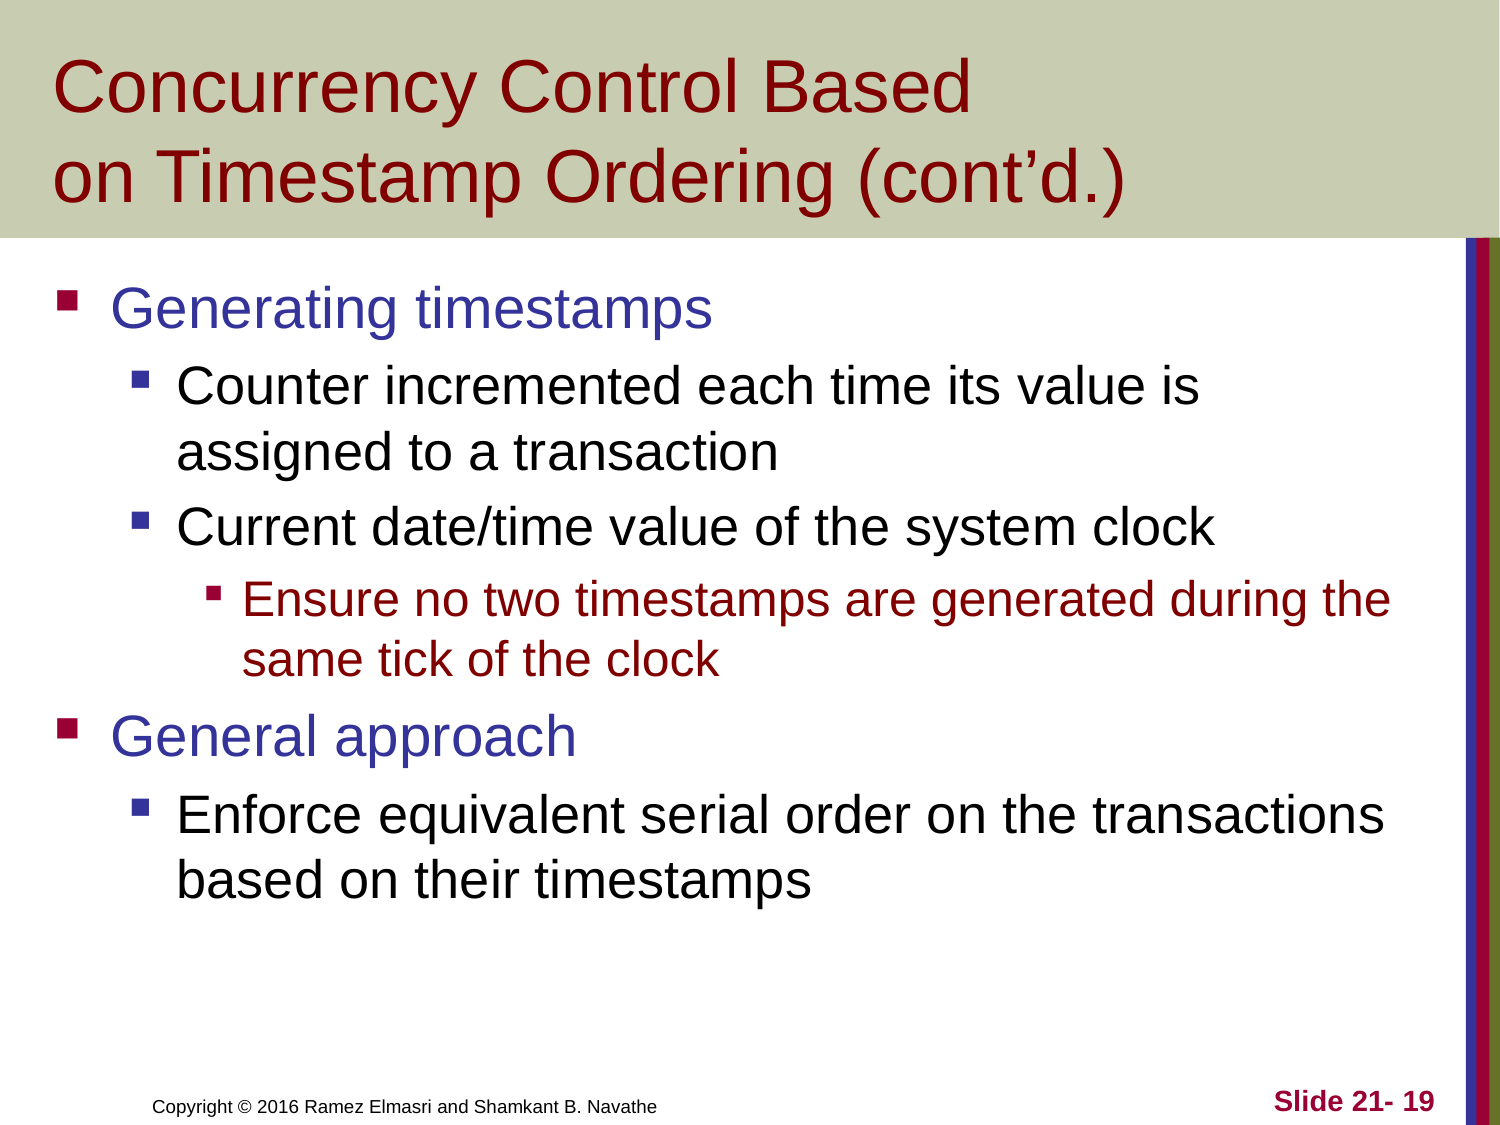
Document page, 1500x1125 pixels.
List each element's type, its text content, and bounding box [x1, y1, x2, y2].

list Generating timestamps Counter incremented each time its value is assigned to a transaction Current date/time value of the system clock Ensure no two timestamps are generated during the same tick of the clock General approach Enforce equivalent serial order on the transactions based on their timestamps [39, 262, 1400, 1013]
title Concurrency Control Based on Timestamp Ordering (cont’d.) [37, 49, 1288, 225]
slide_number Slide 21- 19 [1137, 1049, 1451, 1125]
